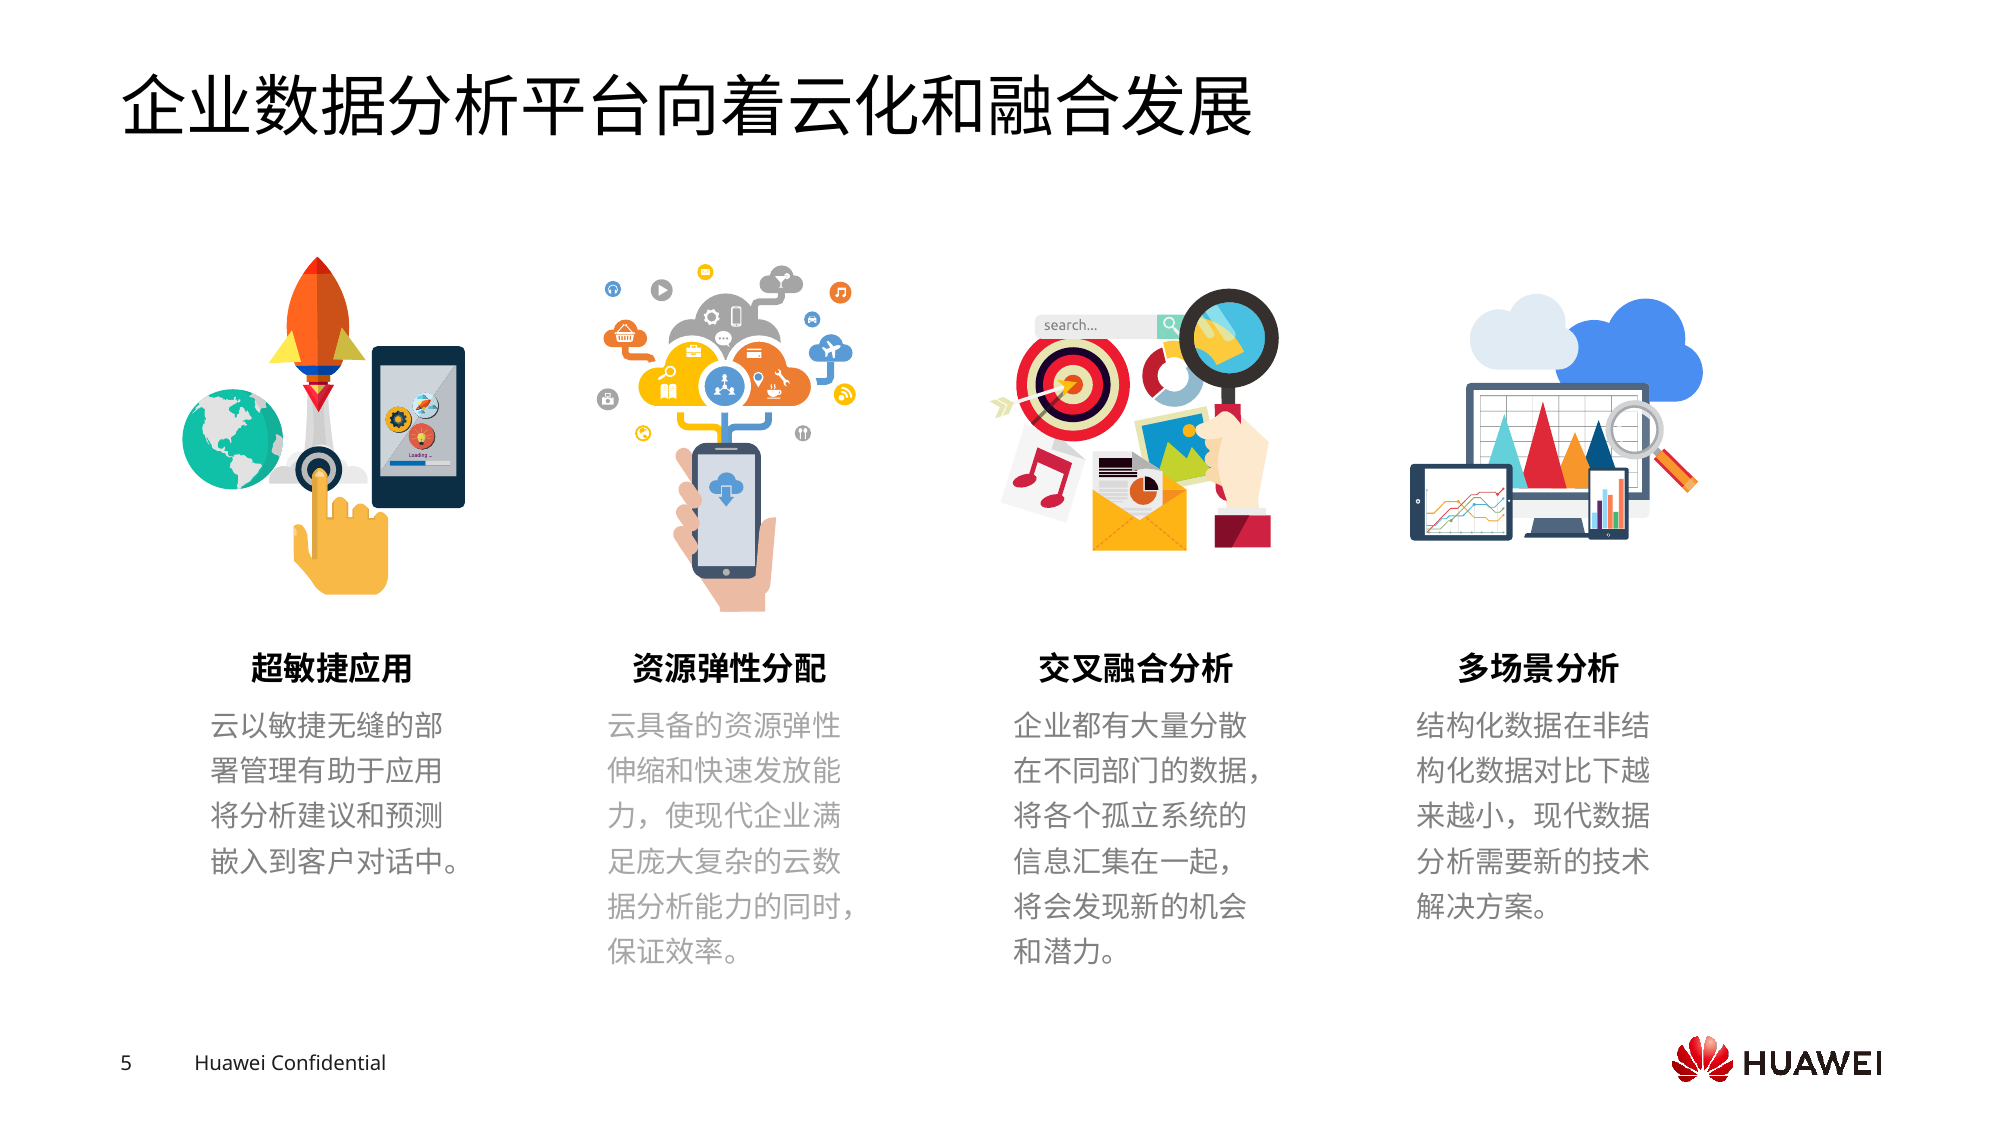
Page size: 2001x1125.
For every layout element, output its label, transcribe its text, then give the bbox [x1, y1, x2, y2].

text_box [592, 640, 867, 980]
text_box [989, 288, 1279, 551]
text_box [1410, 293, 1703, 541]
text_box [596, 263, 856, 612]
picture [1672, 1036, 1881, 1082]
title 企业数据分析平台向着云化和融合发展 [120, 73, 1880, 155]
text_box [1402, 640, 1677, 934]
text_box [999, 640, 1274, 980]
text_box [195, 640, 470, 934]
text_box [182, 256, 465, 595]
